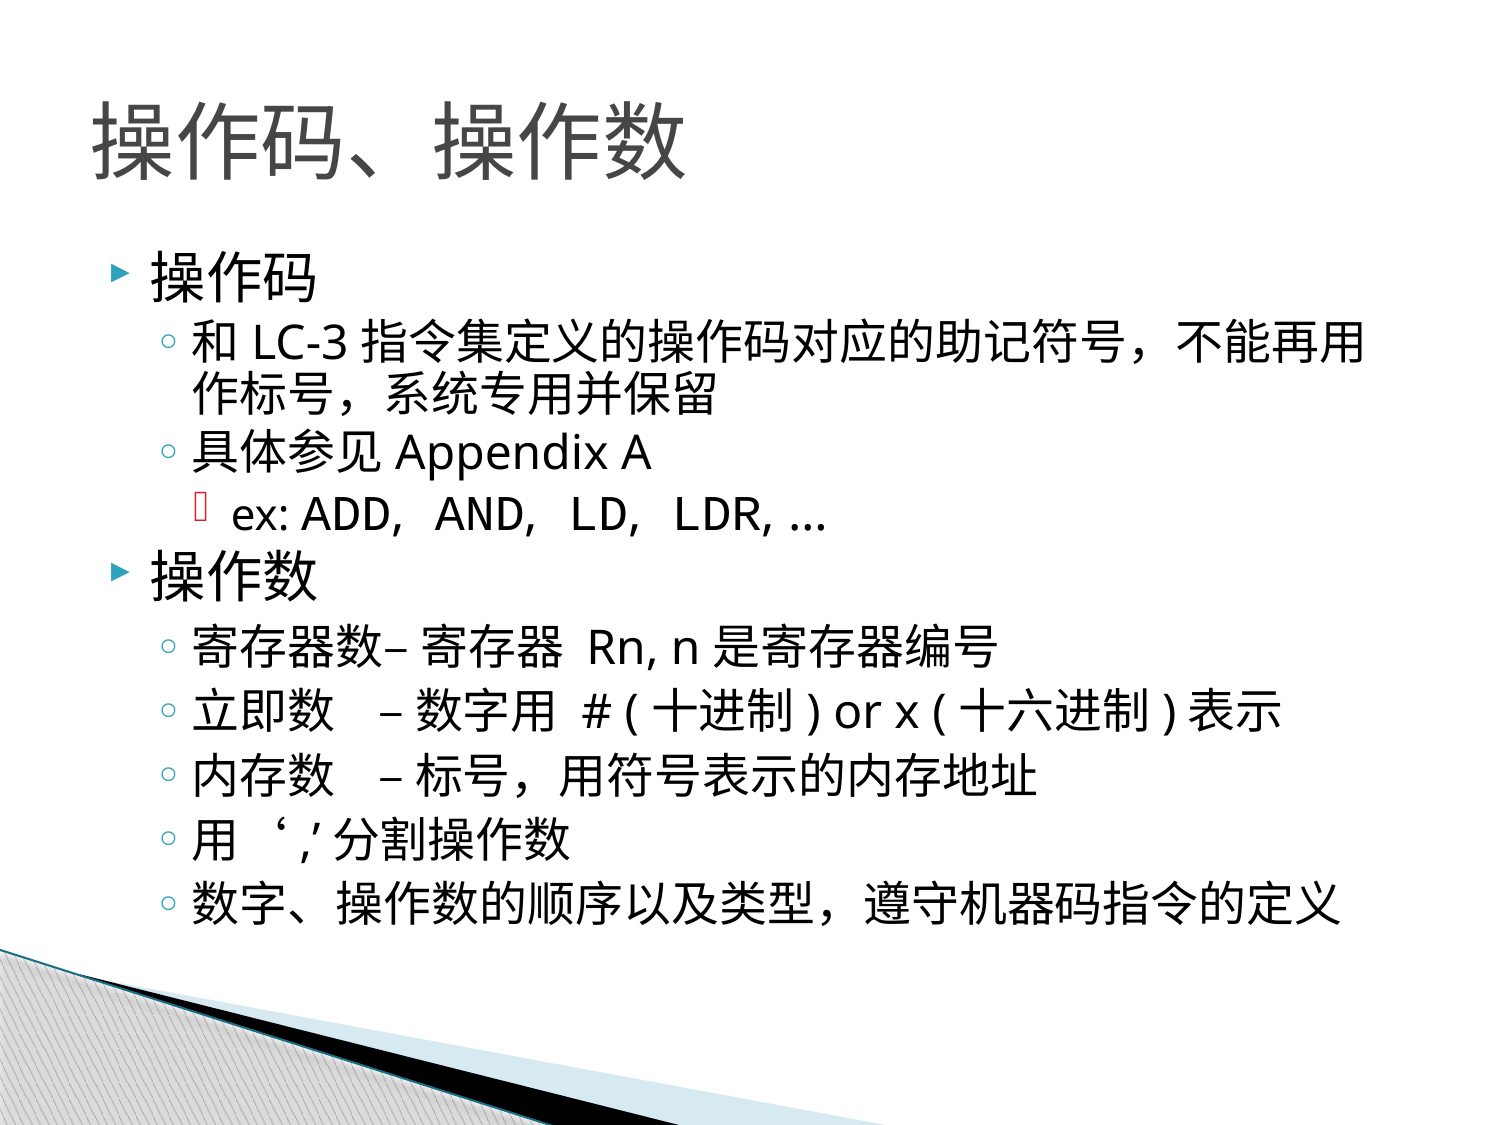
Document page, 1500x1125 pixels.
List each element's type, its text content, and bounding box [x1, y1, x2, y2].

title 操作码、操作数 [75, 45, 1425, 233]
list 操作码 和LC-3指令集定义的操作码对应的助记符号，不能再用作标号，系统专用并保留 具体参见Appendix A ex: ADD, AND, LD, LDR, … 操作数 寄存器数– 寄存器 Rn, n是寄存器编号 立即数 – 数字用 # (十进制) or x (十六进制)表示 内存数 – 标号，用符号表示的内存地址 用‘,’分割操作数 数字、操作数的顺序以及类型，遵守机器码指令的定义 [75, 242, 1425, 986]
